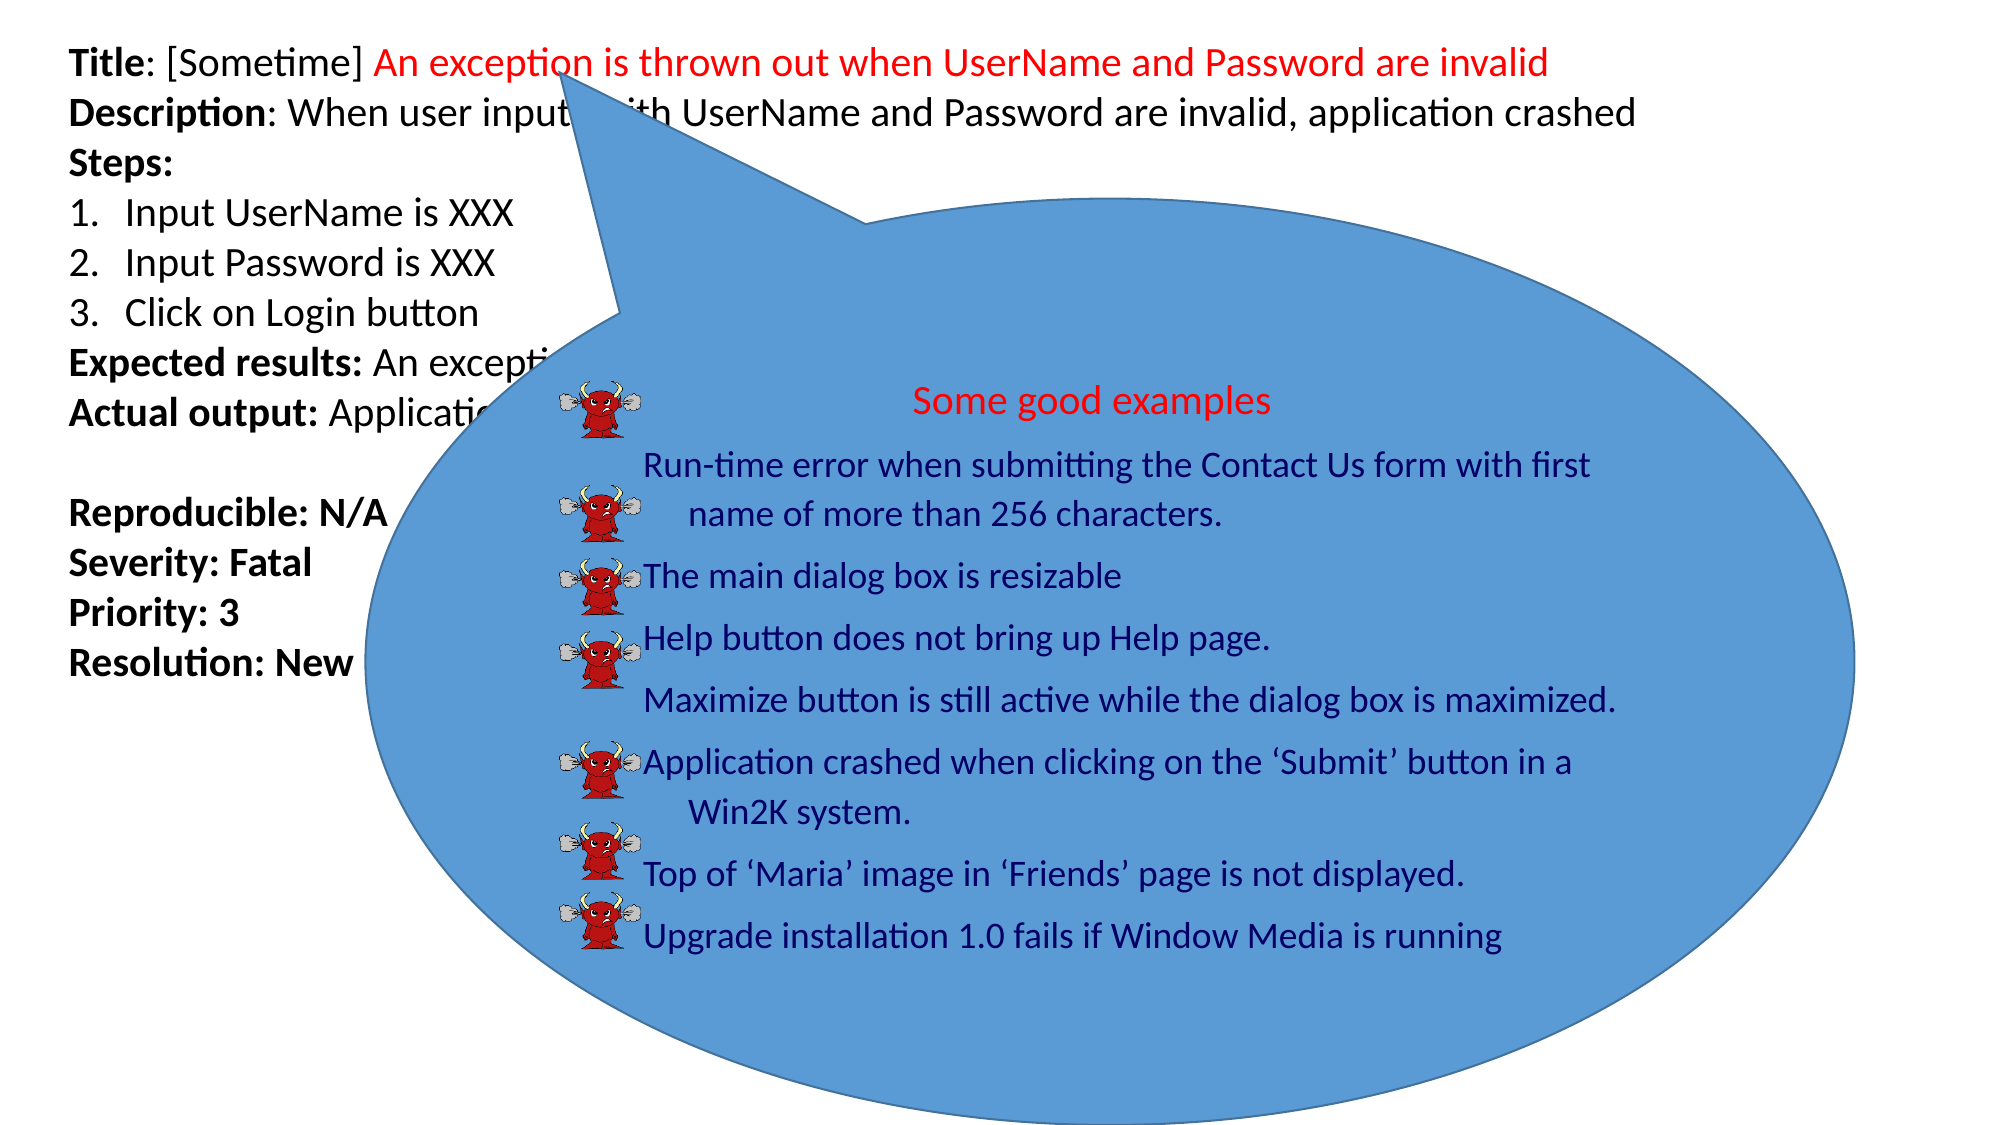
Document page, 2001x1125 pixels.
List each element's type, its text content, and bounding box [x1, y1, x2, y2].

picture [558, 471, 641, 700]
text_box Title: [Sometime] An exception is thrown out when UserName and Password are invalid Description: When user inputs with UserName and Password are invalid, application crashed Steps: Input UserName is XXX Input Password is XXX Click on Login button Expected results: An exception is thrown out as “UserName or Password is incorrect” Actual output: Application crashed Reproducible: N/A Severity: Fatal Priority: 3 Resolution: New [53, 26, 1653, 782]
text_box Some good examples Run-time error when submitting the Contact Us form with first name of more than 256 characters. The main dialog box is resizable Help button does not bring up Help page. Maximize button is still active while the dialog box is maximized. Application crashed when clicking on the ‘Submit’ button in a Win2K system. Top of ‘Maria’ image in ‘Friends’ page is not displayed. Upgrade installation 1.0 fails if Window Media is running [364, 70, 1856, 1125]
picture [558, 367, 641, 449]
picture [558, 727, 641, 960]
